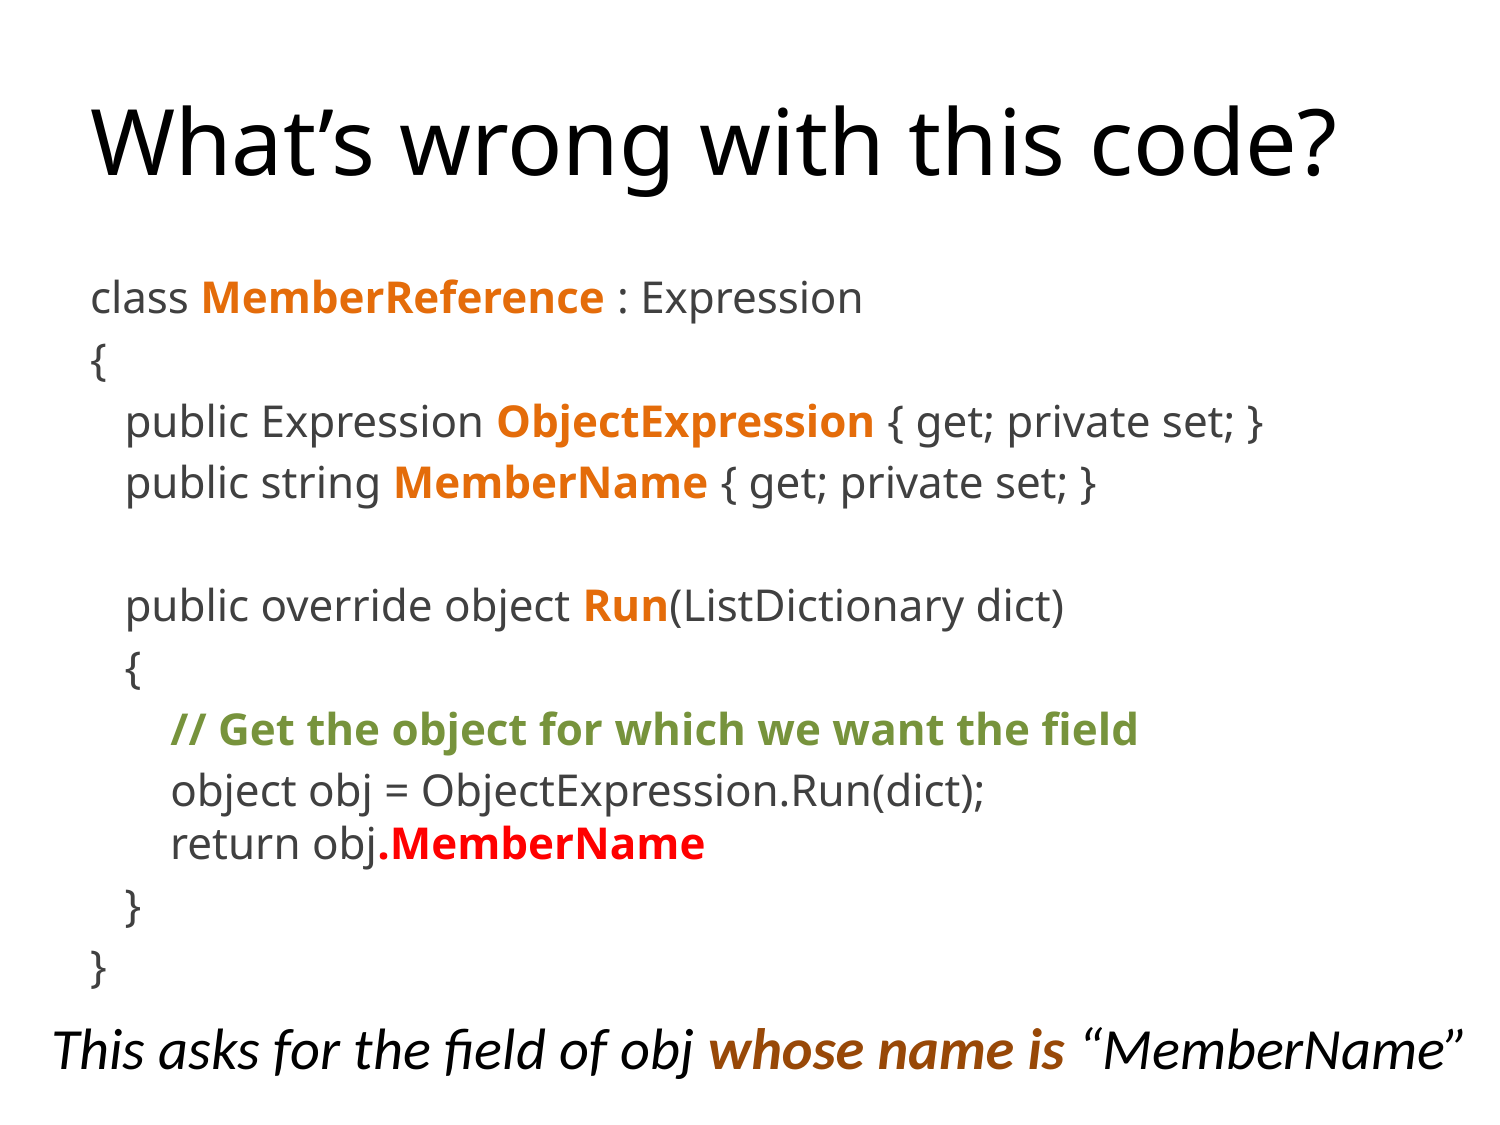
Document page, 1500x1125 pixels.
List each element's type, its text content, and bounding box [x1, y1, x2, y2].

title What’s wrong with this code? [75, 45, 1425, 233]
list class MemberReference : Expression { public Expression ObjectExpression { get; private set; } public string MemberName { get; private set; } public override object Run(ListDictionary dict) { // Get the object for which we want the field object obj = ObjectExpression.Run(dict); return obj.MemberName } } [75, 262, 1425, 1004]
text_box This asks for the field of obj whose name is “MemberName” [36, 1004, 1485, 1089]
